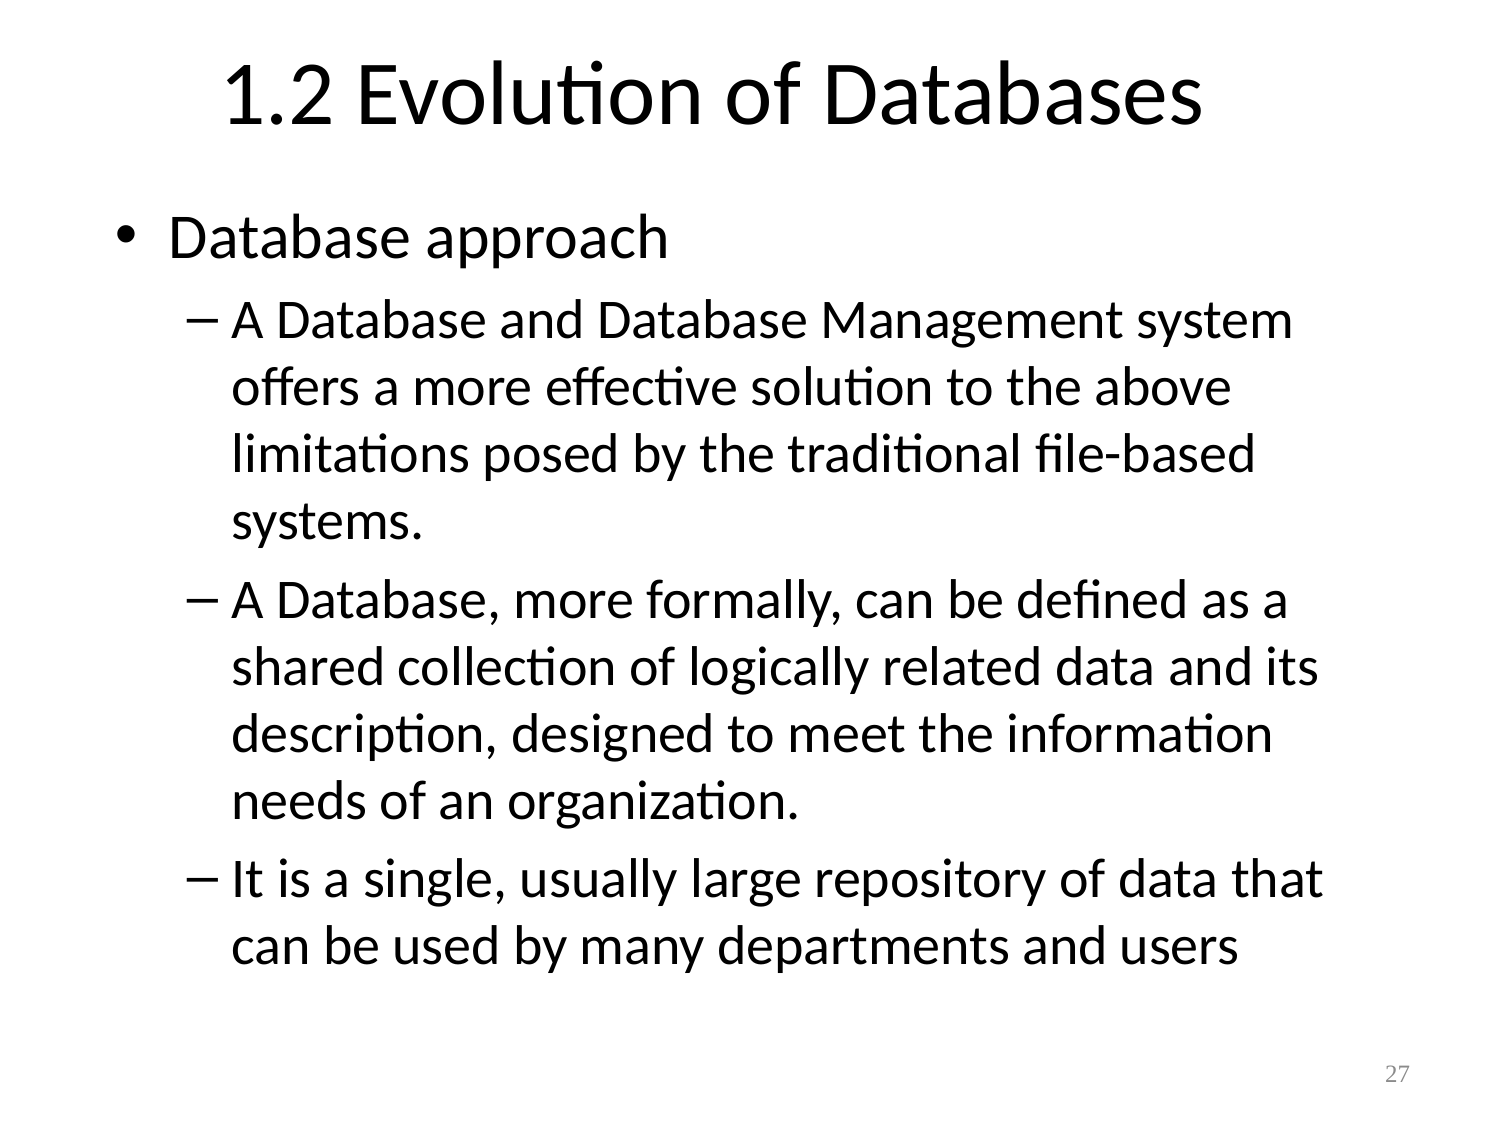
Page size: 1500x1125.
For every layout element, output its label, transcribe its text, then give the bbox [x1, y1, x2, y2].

title 1.2 Evolution of Databases [75, 24, 1350, 150]
list Database approach A Database and Database Management system offers a more effective solution to the above limitations posed by the traditional file-based systems. A Database, more formally, can be defined as a shared collection of logically related data and its description, designed to meet the information needs of an organization. It is a single, usually large repository of data that can be used by many departments and users [99, 187, 1350, 1043]
slide_number 27 [1074, 1042, 1425, 1103]
